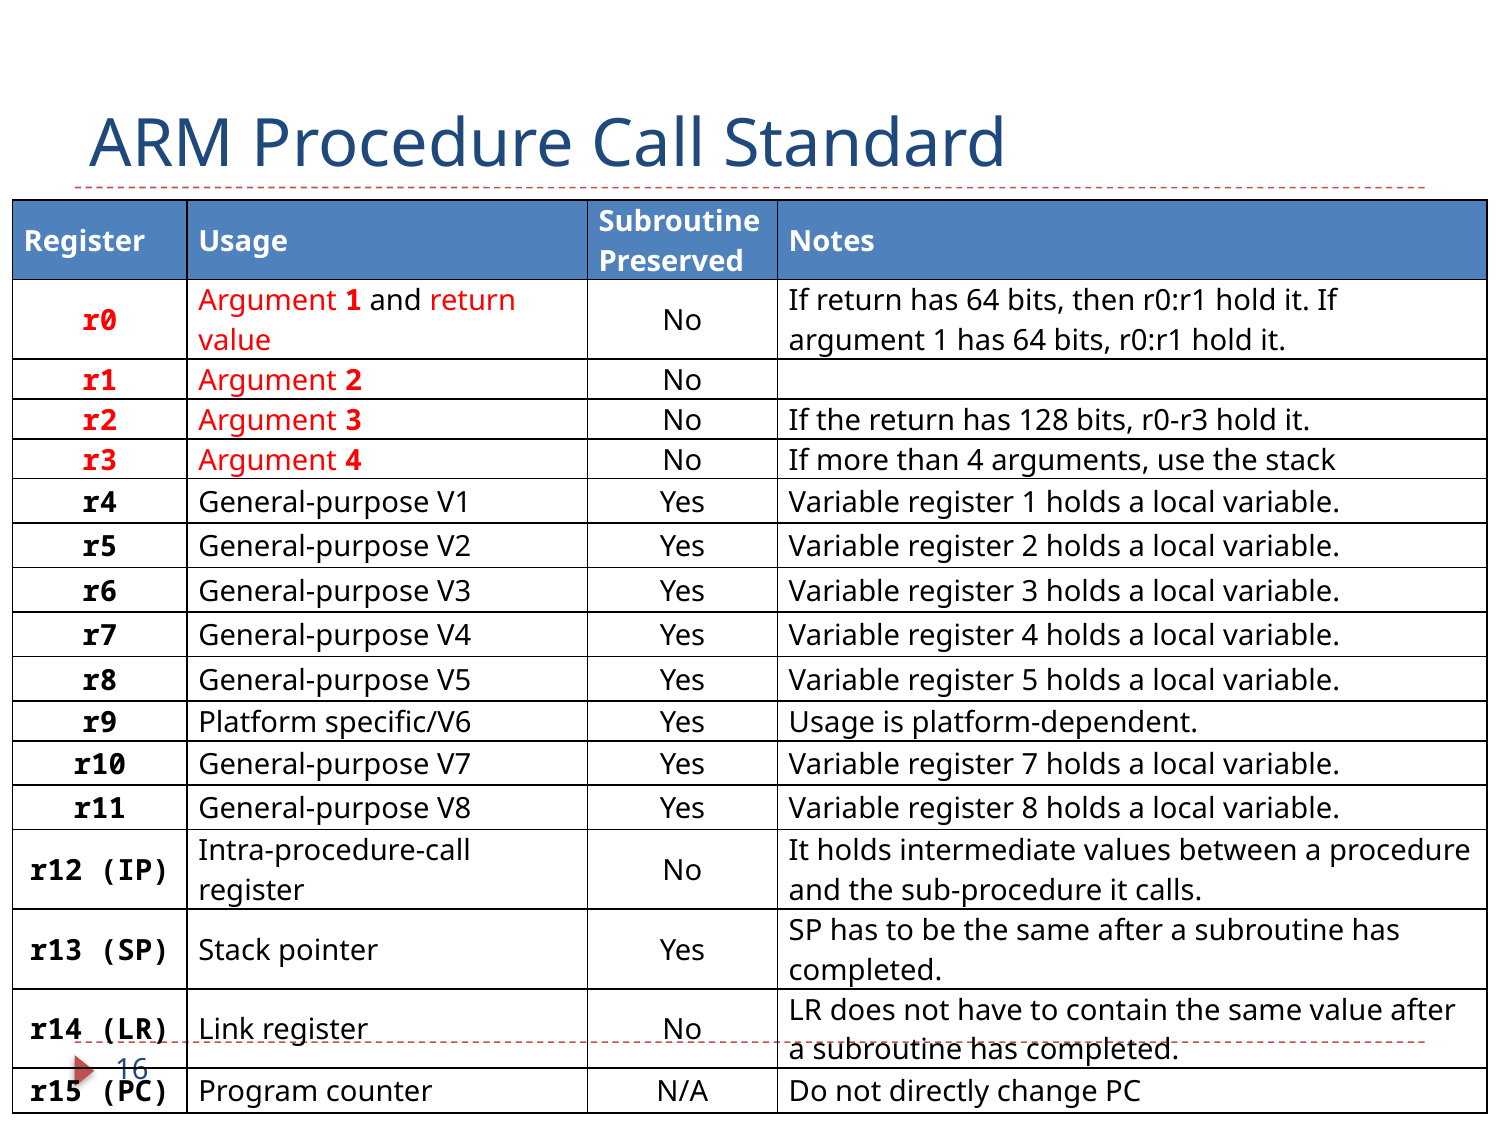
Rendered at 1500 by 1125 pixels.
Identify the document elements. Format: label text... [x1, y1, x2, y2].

table_cell If more than 4 arguments, use the stack [778, 440, 1486, 478]
table_cell Variable register 8 holds a local variable. [778, 786, 1486, 829]
table_cell Argument 3 [188, 400, 587, 438]
table_cell Variable register 2 holds a local variable. [778, 524, 1486, 567]
table_header Usage [188, 201, 587, 279]
table_cell No [588, 440, 777, 478]
table_cell [778, 360, 1486, 398]
table_cell r4 [13, 479, 186, 522]
table_cell r7 [13, 613, 186, 656]
table_cell Variable register 4 holds a local variable. [778, 613, 1486, 656]
table_cell r6 [13, 568, 186, 611]
table_cell Yes [588, 479, 777, 522]
table_cell General-purpose V2 [188, 524, 587, 567]
table_cell Usage is platform-dependent. [778, 702, 1486, 740]
table_cell Stack pointer [188, 910, 587, 988]
table_cell General-purpose V3 [188, 568, 587, 611]
table_cell Variable register 7 holds a local variable. [778, 742, 1486, 784]
table_cell If the return has 128 bits, r0-r3 hold it. [778, 400, 1486, 438]
table_cell r1 [13, 360, 186, 398]
table_cell r5 [13, 524, 186, 567]
table_cell r9 [13, 702, 186, 740]
table_header Register [13, 201, 186, 279]
table_cell No [588, 990, 777, 1067]
table_cell Program counter [188, 1069, 587, 1112]
table_cell General-purpose V7 [188, 742, 587, 784]
table_cell Variable register 1 holds a local variable. [778, 479, 1486, 522]
table_cell Intra-procedure-call register [188, 830, 587, 908]
table_cell Yes [588, 786, 777, 829]
table_cell General-purpose V1 [188, 479, 587, 522]
table_cell General-purpose V4 [188, 613, 587, 656]
table_cell r0 [13, 280, 186, 358]
table_cell r15 (PC) [13, 1069, 186, 1112]
table_cell Do not directly change PC [778, 1069, 1486, 1112]
table_cell Yes [588, 657, 777, 700]
table_header Subroutine Preserved [588, 201, 777, 279]
table_cell r13 (SP) [13, 910, 186, 988]
table_cell N/A [588, 1069, 777, 1112]
table_cell Yes [588, 613, 777, 656]
table_cell Yes [588, 742, 777, 784]
table_cell r11 [13, 786, 186, 829]
table_cell r12 (IP) [13, 830, 186, 908]
table_cell Link register [188, 990, 587, 1067]
table_cell No [588, 830, 777, 908]
table_cell LR does not have to contain the same value after a subroutine has completed. [778, 990, 1486, 1067]
title ARM Procedure Call Standard [75, 24, 1425, 188]
table_cell r14 (LR) [13, 990, 186, 1067]
table_cell Variable register 5 holds a local variable. [778, 657, 1486, 700]
table_cell SP has to be the same after a subroutine has completed. [778, 910, 1486, 988]
table_cell Yes [588, 702, 777, 740]
table_cell It holds intermediate values between a procedure and the sub-procedure it calls. [778, 830, 1486, 908]
table_cell r8 [13, 657, 186, 700]
table_cell Argument 2 [188, 360, 587, 398]
table_cell Yes [588, 910, 777, 988]
table_cell General-purpose V8 [188, 786, 587, 829]
table_cell Argument 4 [188, 440, 587, 478]
table_cell r3 [13, 440, 186, 478]
table_cell r10 [13, 742, 186, 784]
table_cell r2 [13, 400, 186, 438]
table_cell Variable register 3 holds a local variable. [778, 568, 1486, 611]
table_cell Platform specific/V6 [188, 702, 587, 740]
table_cell Yes [588, 568, 777, 611]
table_cell No [588, 360, 777, 398]
table_cell General-purpose V5 [188, 657, 587, 700]
table_cell If return has 64 bits, then r0:r1 hold it. If argument 1 has 64 bits, r0:r1 hold it. [778, 280, 1486, 358]
table_cell No [588, 400, 777, 438]
table_header Notes [778, 201, 1486, 279]
table_cell Argument 1 and return value [188, 280, 587, 358]
table_cell No [588, 280, 777, 358]
table_cell Yes [588, 524, 777, 567]
